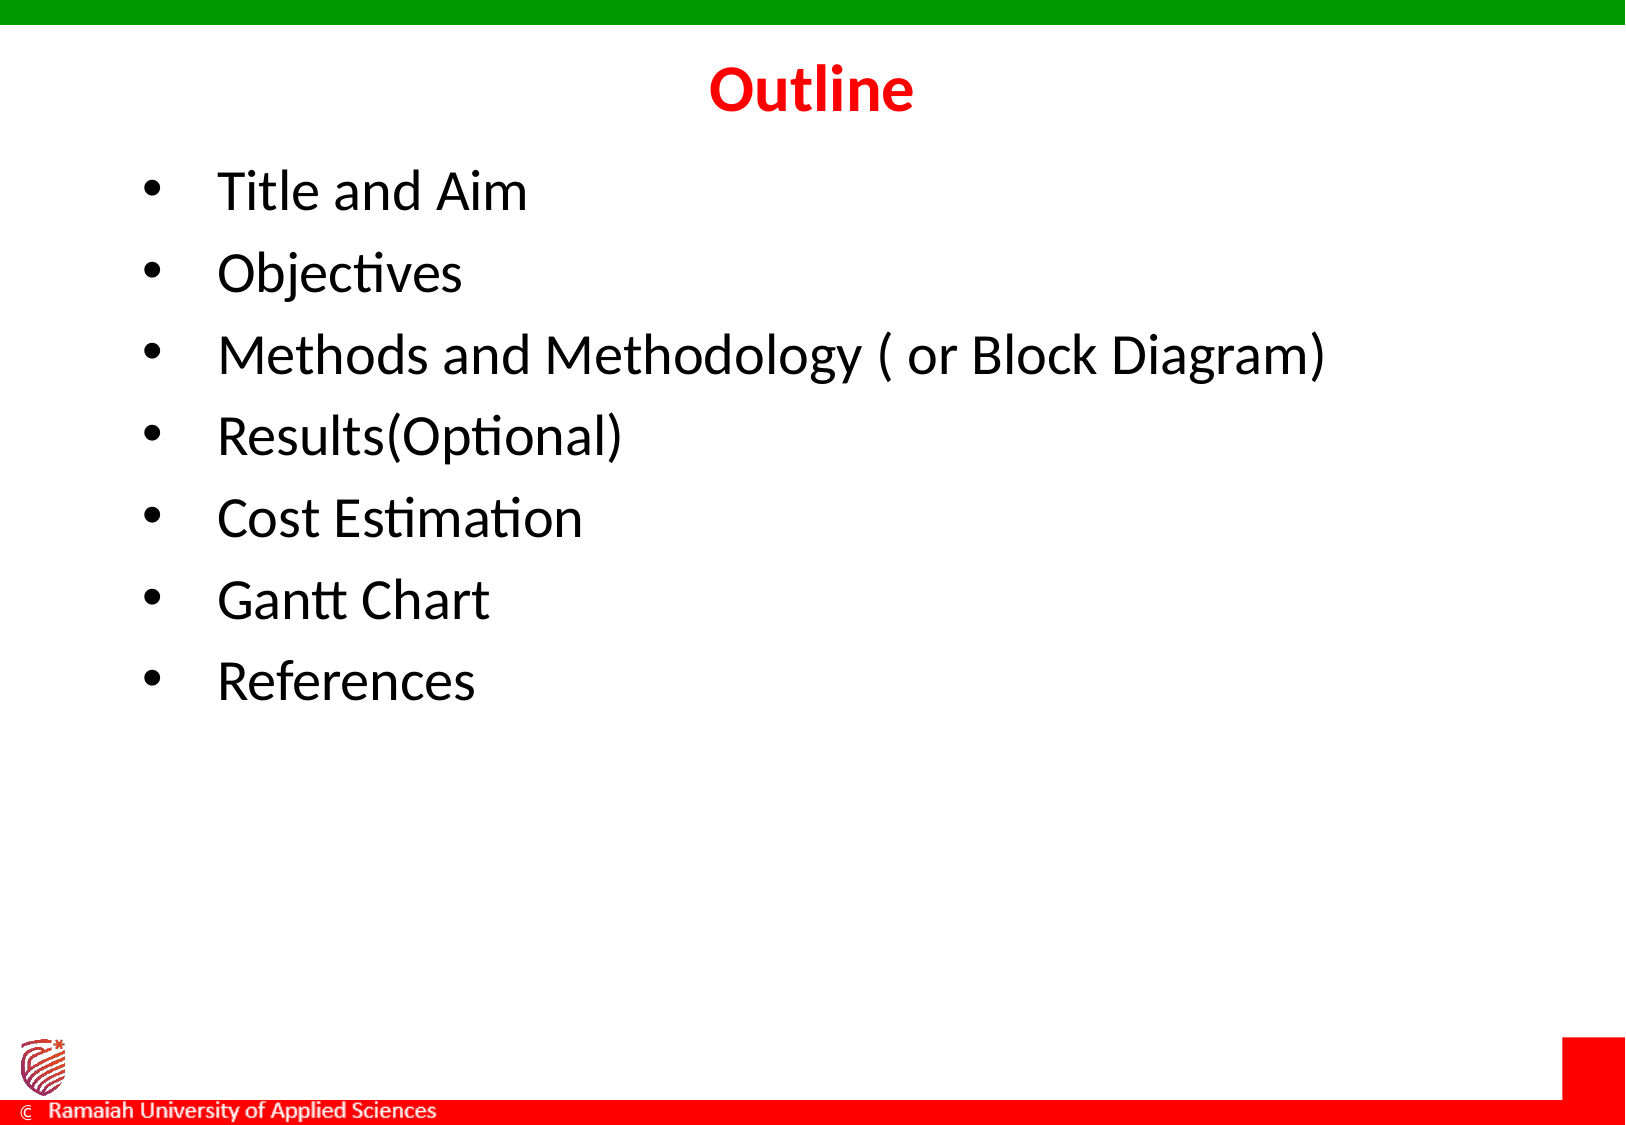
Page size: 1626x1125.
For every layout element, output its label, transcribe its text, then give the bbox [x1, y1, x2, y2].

list Title and Aim Objectives Methods and Methodology ( or Block Diagram) Results(Optional) Cost Estimation Gantt Chart References [127, 145, 1590, 1039]
picture [21, 1039, 65, 1096]
picture [44, 1100, 442, 1125]
title Outline [81, 37, 1544, 142]
